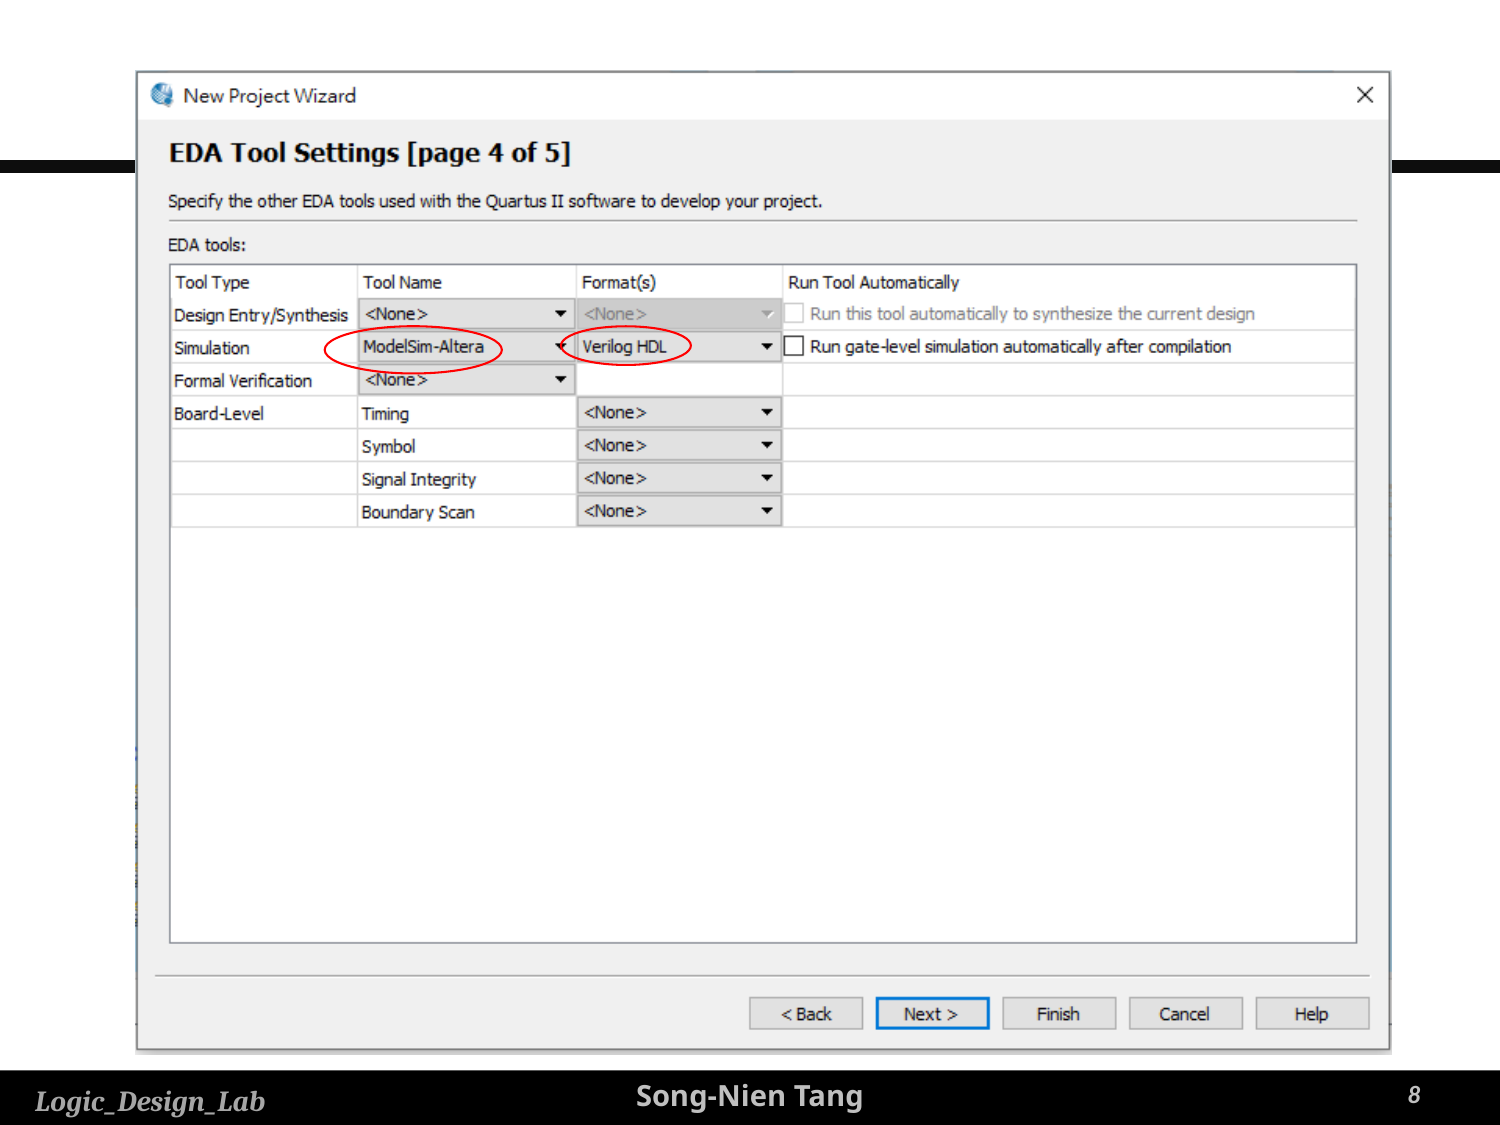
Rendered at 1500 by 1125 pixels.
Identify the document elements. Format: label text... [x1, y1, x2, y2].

slide_number 8 [1085, 1070, 1436, 1118]
picture [135, 70, 1393, 1055]
